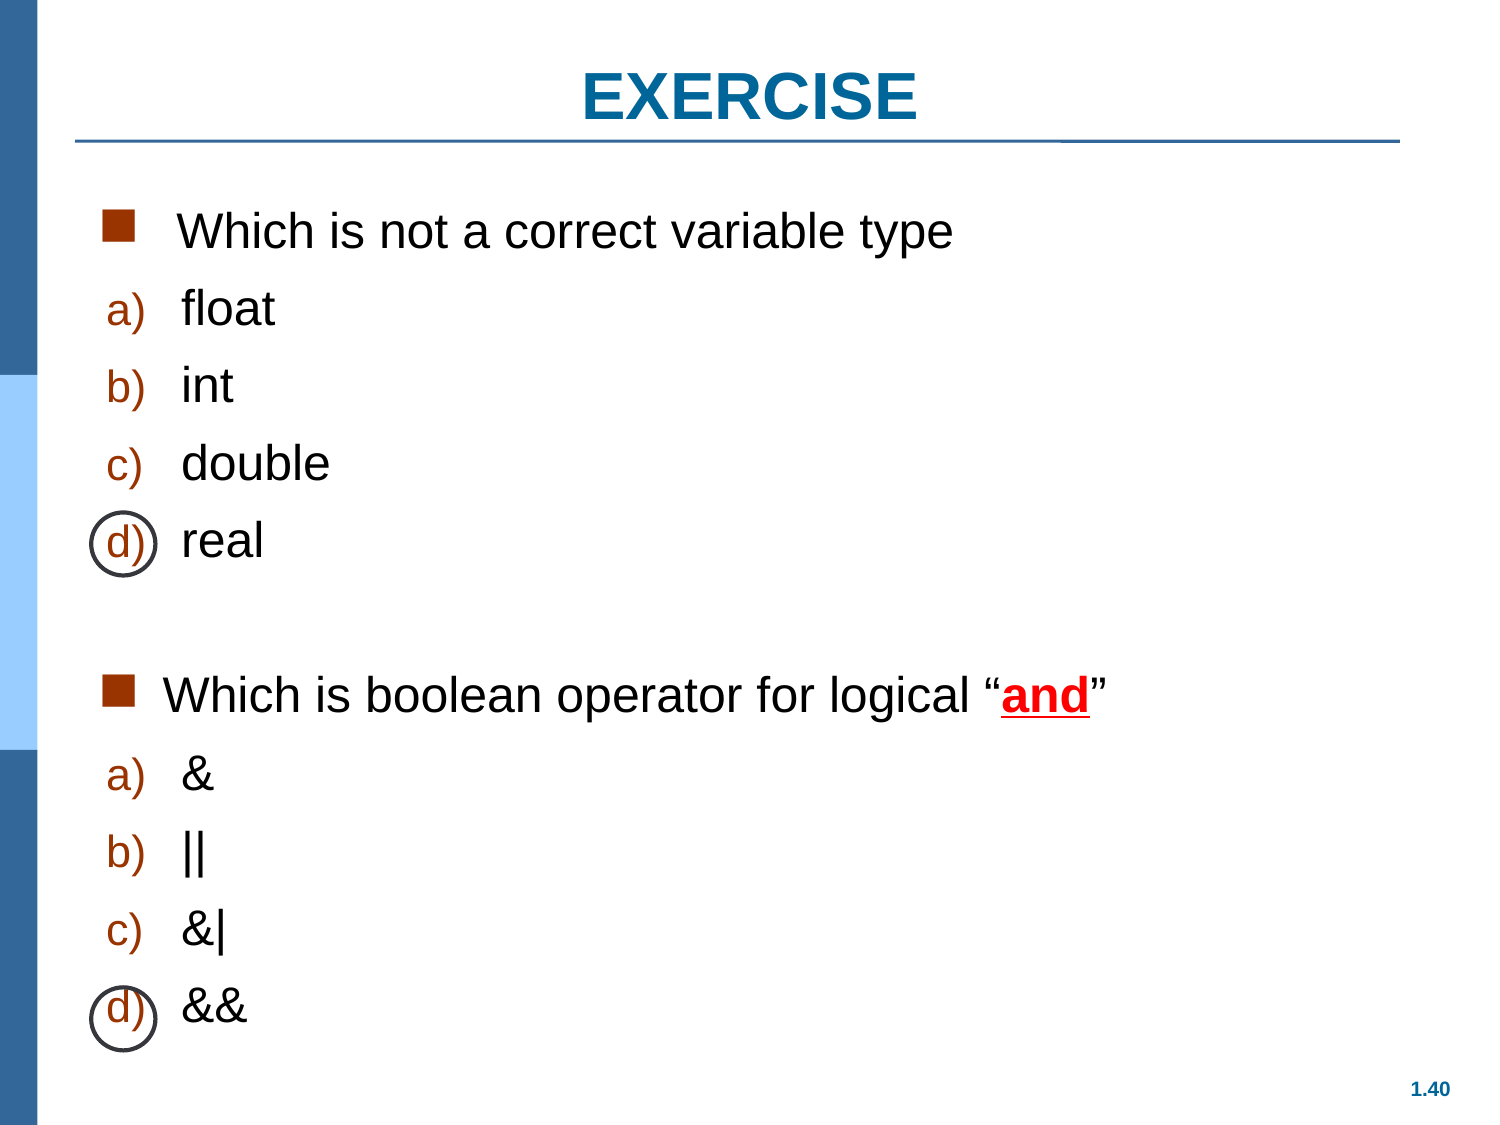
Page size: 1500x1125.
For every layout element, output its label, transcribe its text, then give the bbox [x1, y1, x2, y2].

text_box [91, 987, 156, 1051]
list Which is not a correct variable type float int double real Which is boolean operator for logical “and” & || &| && [91, 190, 1462, 1067]
title EXERCISE [75, 45, 1425, 141]
text_box [91, 512, 156, 576]
